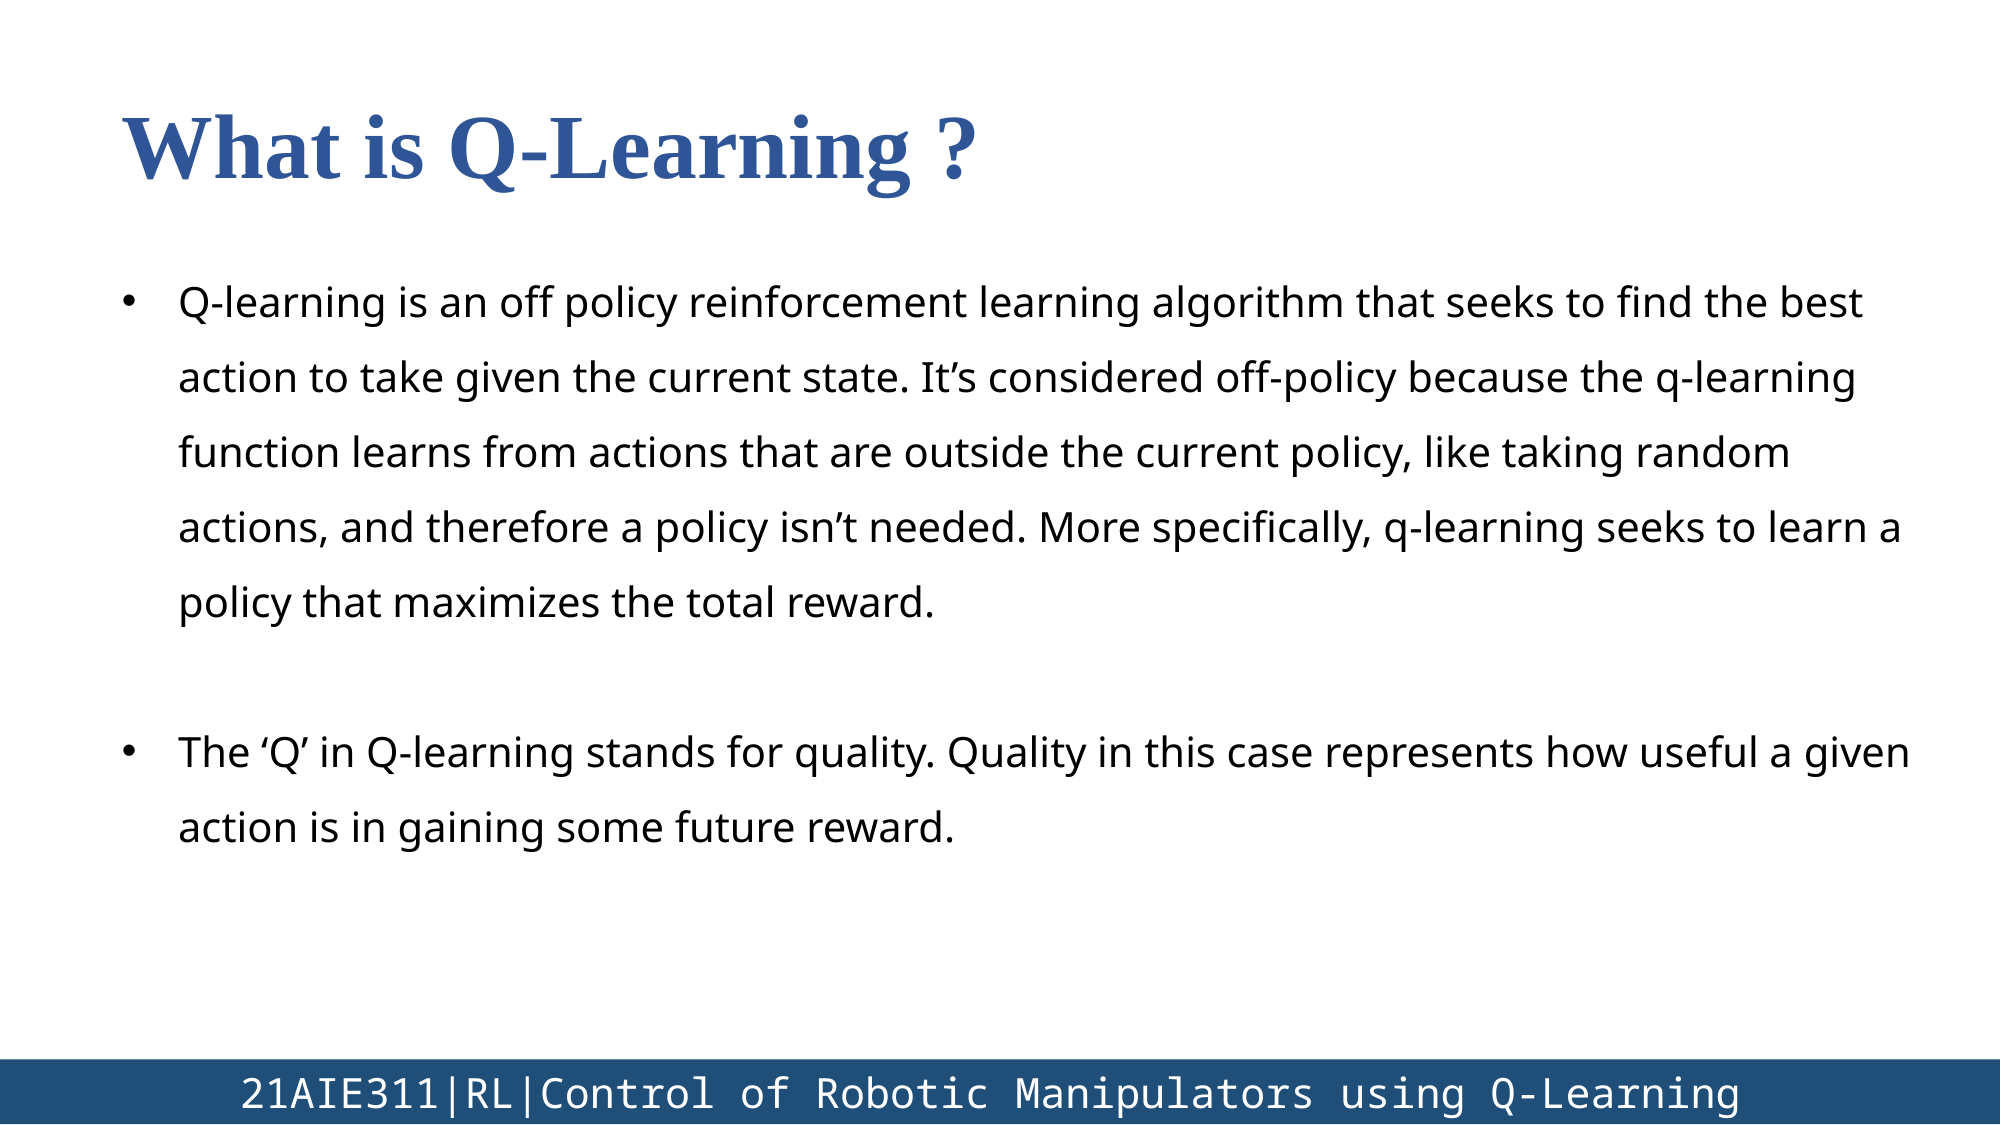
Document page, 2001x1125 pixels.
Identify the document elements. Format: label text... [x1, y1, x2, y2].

text_box 21AIE311|RL|Control of Robotic Manipulators using Q-Learning [0, 1059, 2000, 1125]
text_box Q-learning is an off policy reinforcement learning algorithm that seeks to find the best action to take given the current state. It’s considered off-policy because the q-learning function learns from actions that are outside the current policy, like taking random actions, and therefore a policy isn’t needed. More specifically, q-learning seeks to learn a policy that maximizes the total reward. The ‘Q’ in Q-learning stands for quality. Quality in this case represents how useful a given action is in gaining some future reward. [107, 242, 1946, 858]
text_box What is Q-Learning ? [107, 79, 1227, 204]
